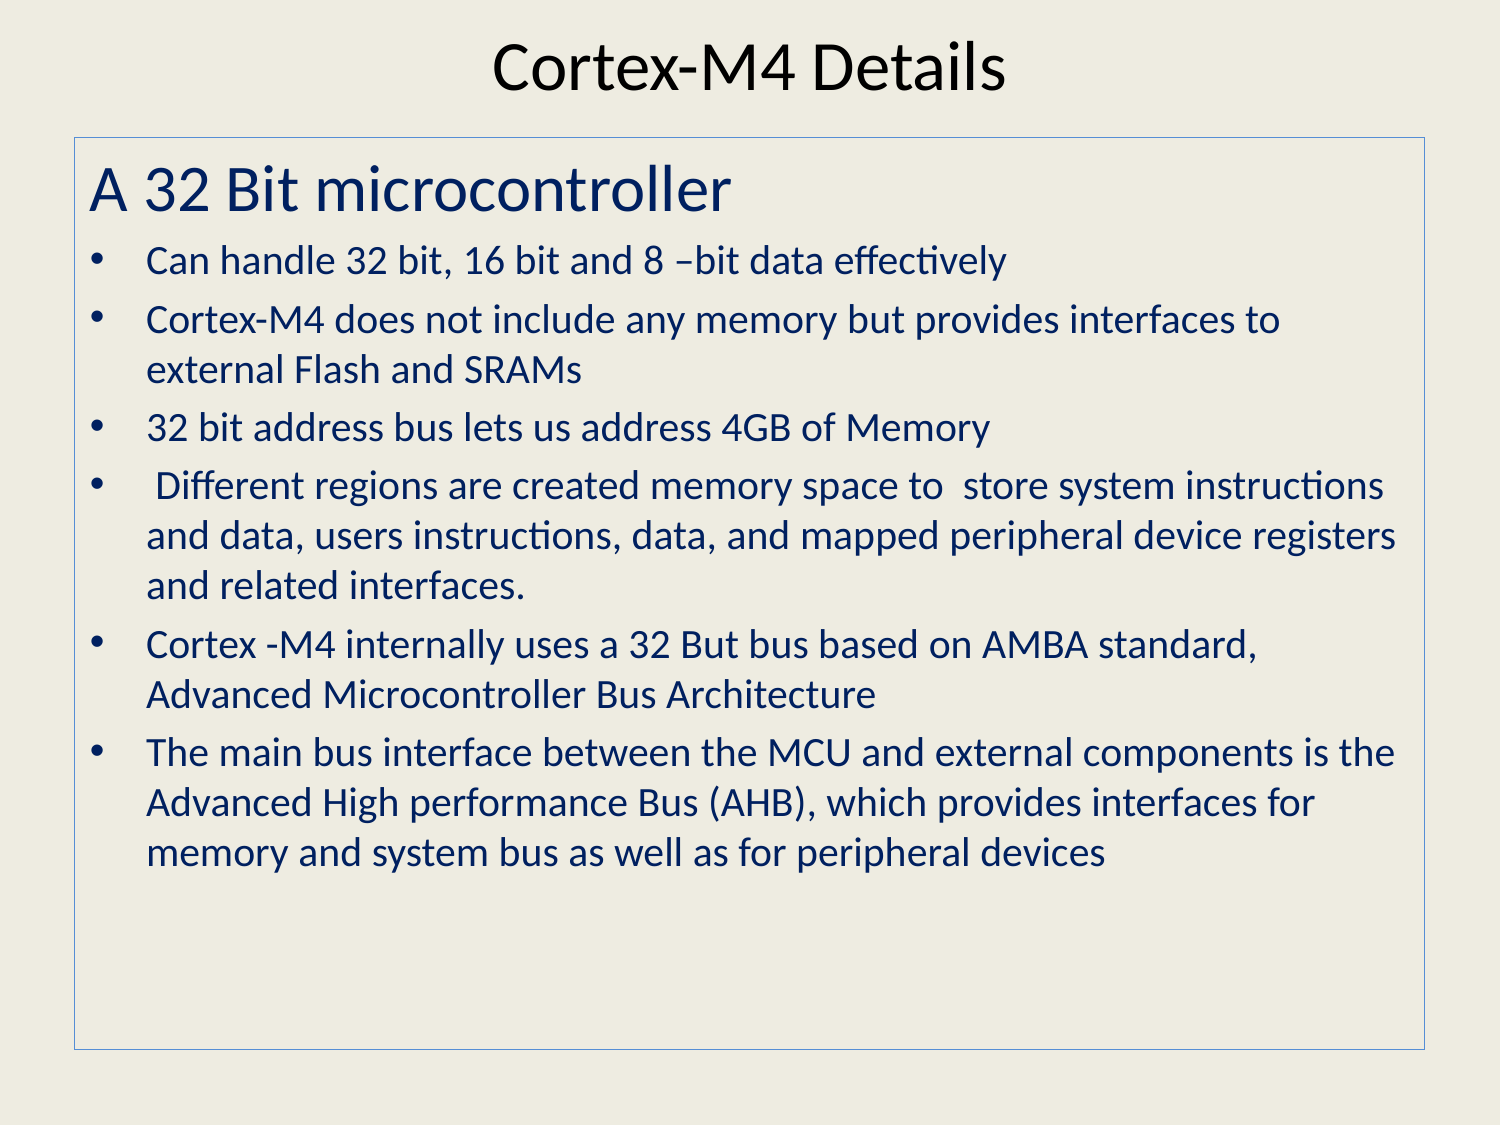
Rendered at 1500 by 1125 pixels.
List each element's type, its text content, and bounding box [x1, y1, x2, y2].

text_box A 32 Bit microcontroller Can handle 32 bit, 16 bit and 8 –bit data effectively Cortex-M4 does not include any memory but provides interfaces to external Flash and SRAMs 32 bit address bus lets us address 4GB of Memory Different regions are created memory space to store system instructions and data, users instructions, data, and mapped peripheral device registers and related interfaces. Cortex -M4 internally uses a 32 But bus based on AMBA standard, Advanced Microcontroller Bus Architecture The main bus interface between the MCU and external components is the Advanced High performance Bus (AHB), which provides interfaces for memory and system bus as well as for peripheral devices [74, 137, 1425, 1050]
title Cortex-M4 Details [75, 12, 1425, 113]
